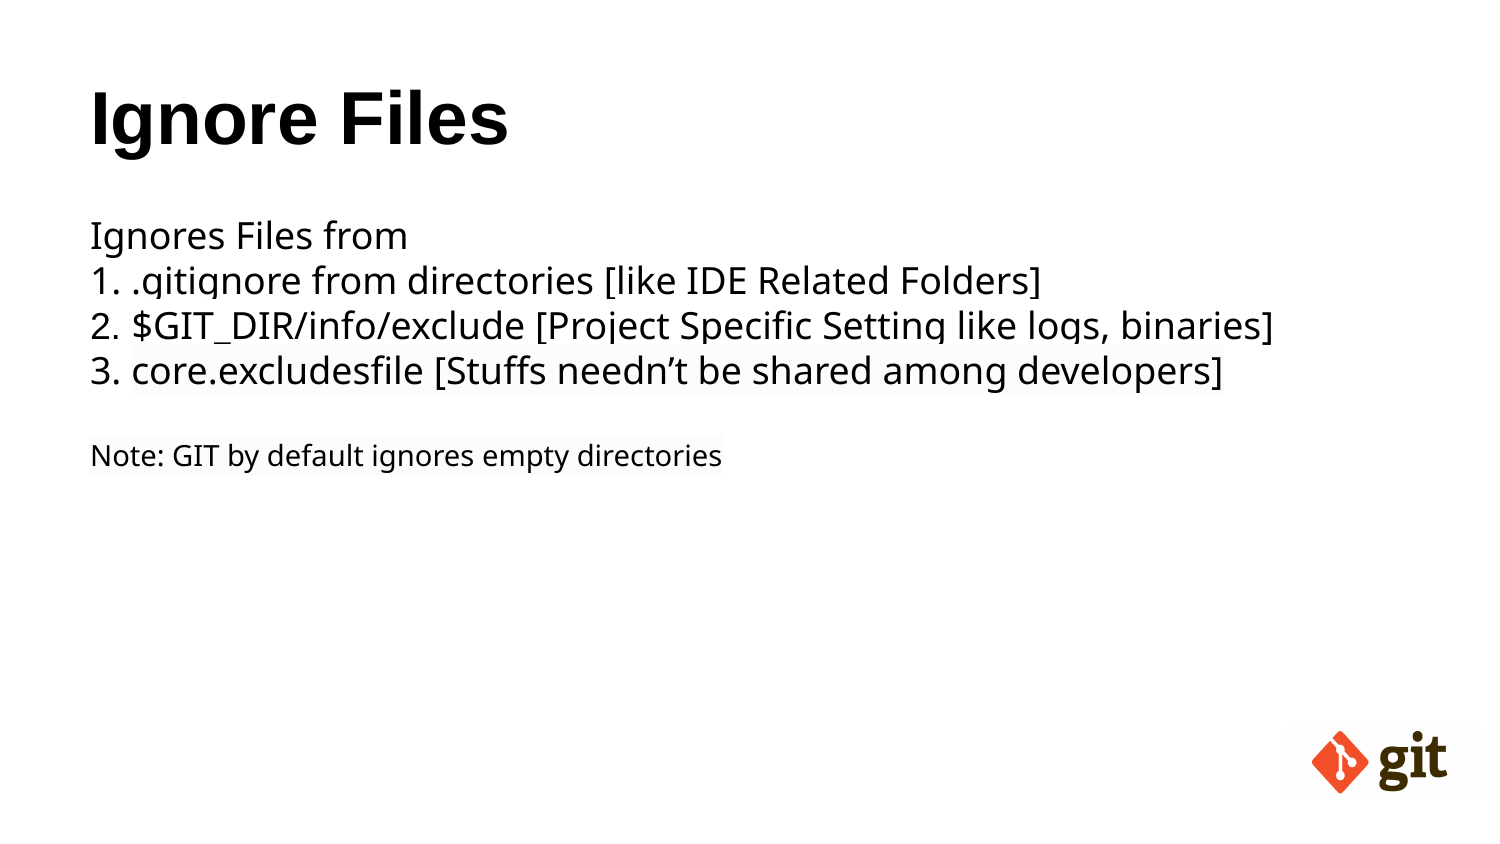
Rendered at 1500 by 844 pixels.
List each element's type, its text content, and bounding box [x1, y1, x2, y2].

title Ignore Files [75, 33, 1425, 175]
list Ignores Files from 1. .gitignore from directories [like IDE Related Folders] 2. $GIT_DIR/info/exclude [Project Specific Setting like logs, binaries] 3. core.excludesfile [Stuffs needn’t be shared among developers] Note: GIT by default ignores empty directories [75, 196, 1425, 808]
picture [1285, 724, 1482, 799]
